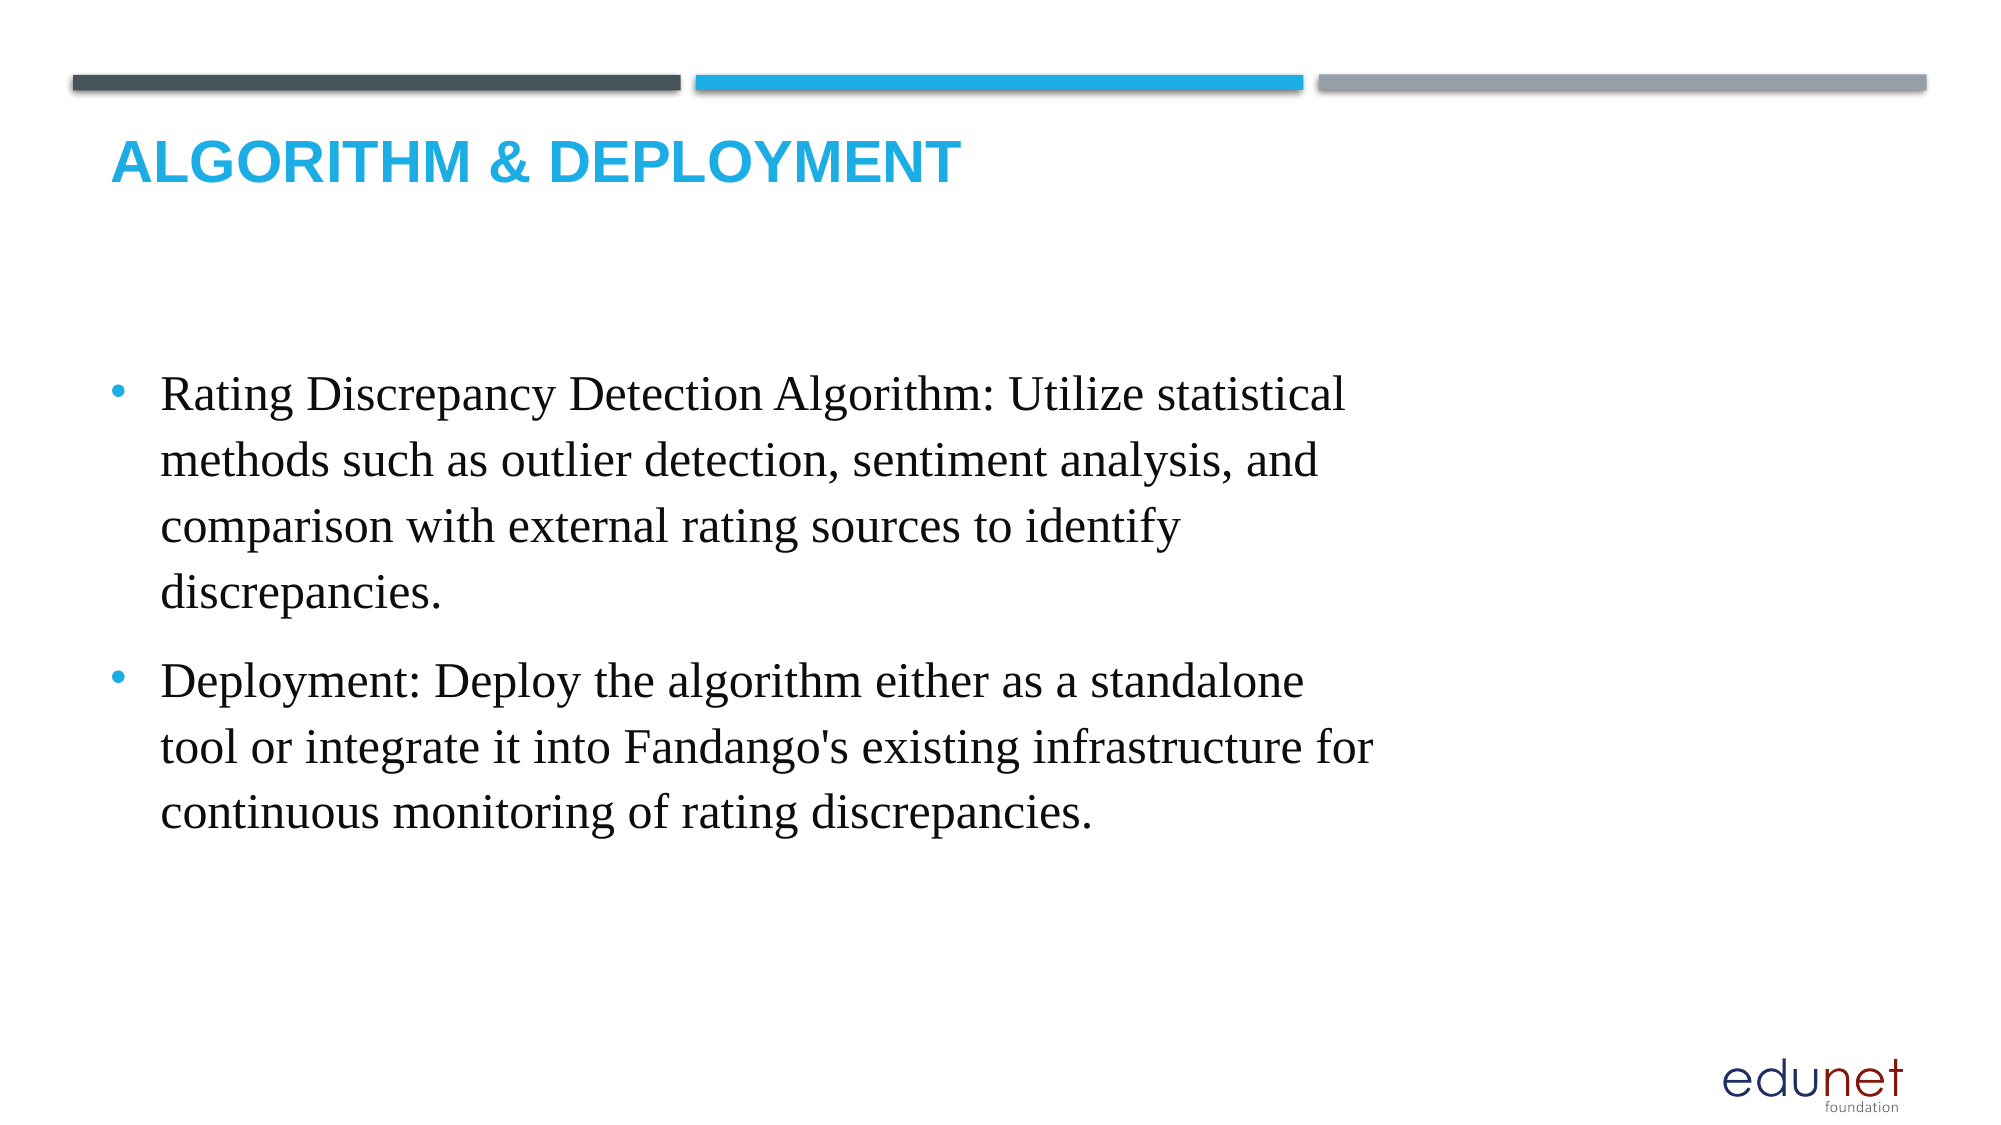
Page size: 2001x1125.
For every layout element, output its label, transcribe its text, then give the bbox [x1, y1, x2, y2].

list Rating Discrepancy Detection Algorithm: Utilize statistical methods such as outlier detection, sentiment analysis, and comparison with external rating sources to identify discrepancies. Deployment: Deploy the algorithm either as a standalone tool or integrate it into Fandango's existing infrastructure for continuous monitoring of rating discrepancies. [95, 213, 1391, 981]
picture [1719, 1056, 1905, 1116]
title Algorithm & Deployment [95, 115, 1905, 203]
